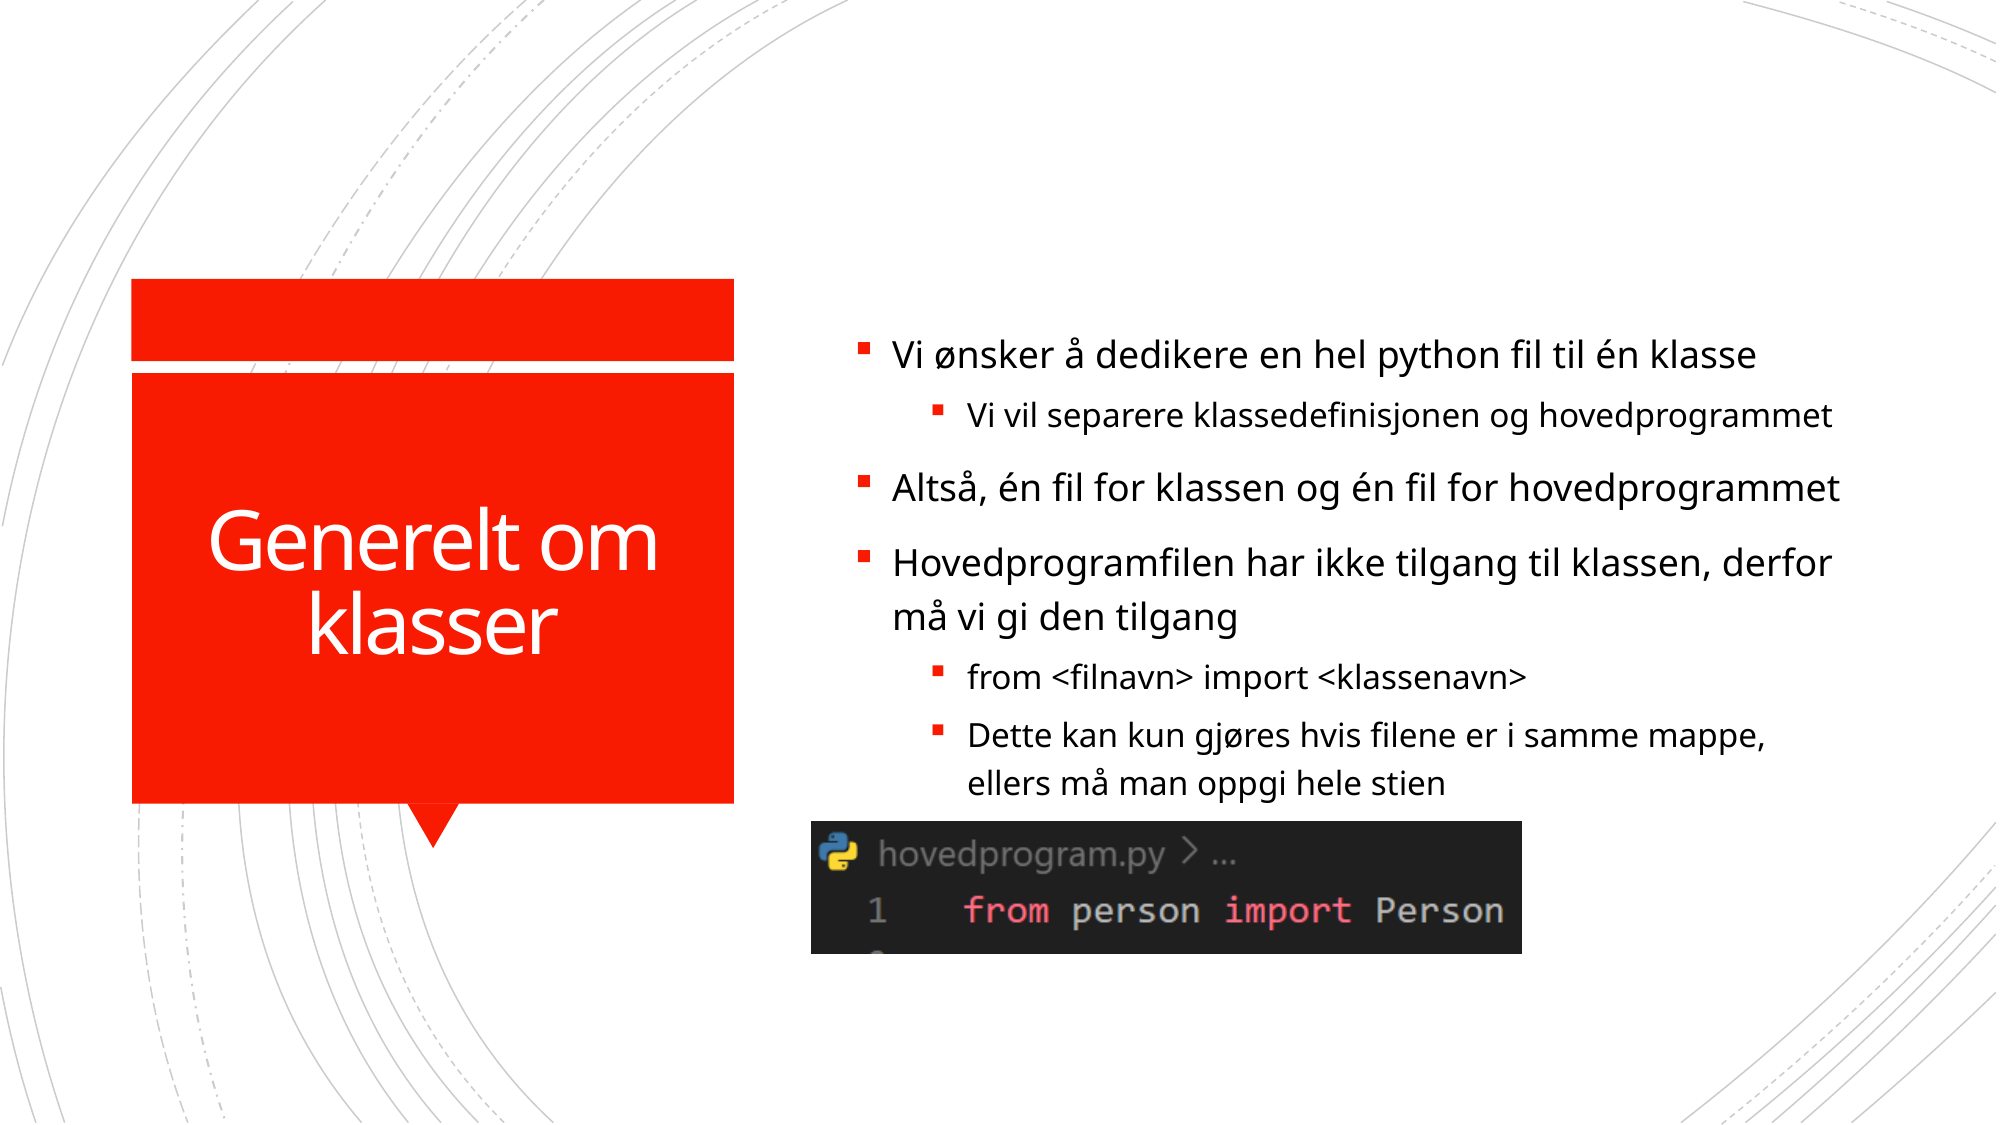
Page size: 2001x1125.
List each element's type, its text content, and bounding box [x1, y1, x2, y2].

title Generelt om klasser [145, 385, 720, 789]
list Vi ønsker å dedikere en hel python fil til én klasse Vi vil separere klassedefinisjonen og hovedprogrammet Altså, én fil for klassen og én fil for hovedprogrammet Hovedprogramfilen har ikke tilgang til klassen, derfor må vi gi den tilgang from <filnavn> import <klassenavn> Dette kan kun gjøres hvis filene er i samme mappe, ellers må man oppgi hele stien [839, 131, 1871, 993]
picture [811, 820, 1522, 955]
